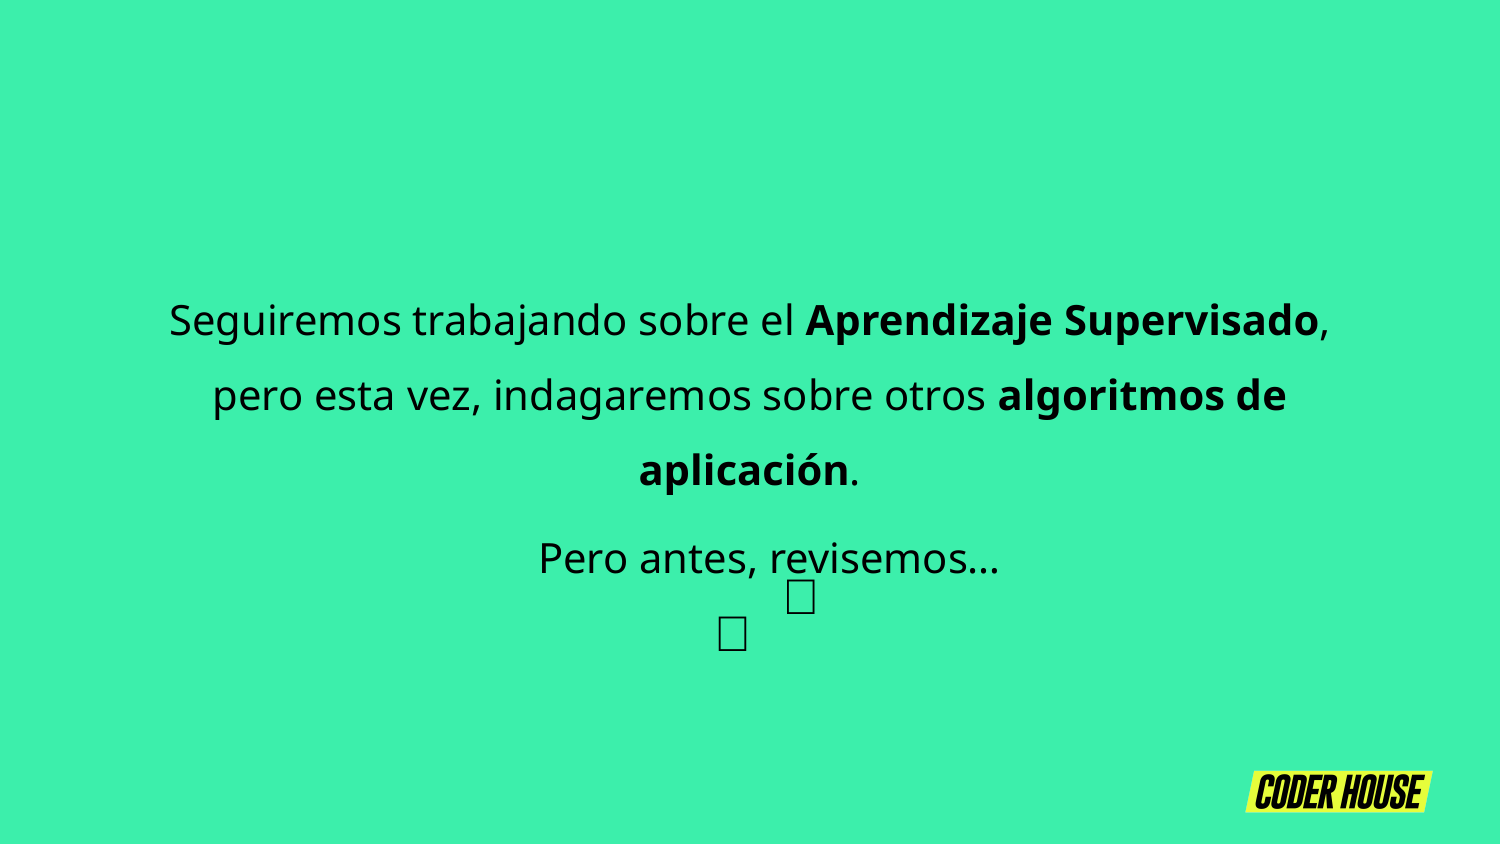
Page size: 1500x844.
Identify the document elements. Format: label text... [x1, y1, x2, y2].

text_box 💭 [767, 549, 882, 640]
text_box Pero antes, revisemos… [154, 491, 1395, 597]
text_box 🤔 [698, 585, 872, 676]
text_box Seguiremos trabajando sobre el Aprendizaje Supervisado, pero esta vez, indagaremos sobre otros algoritmos de aplicación. [129, 254, 1370, 509]
picture [1241, 764, 1437, 819]
